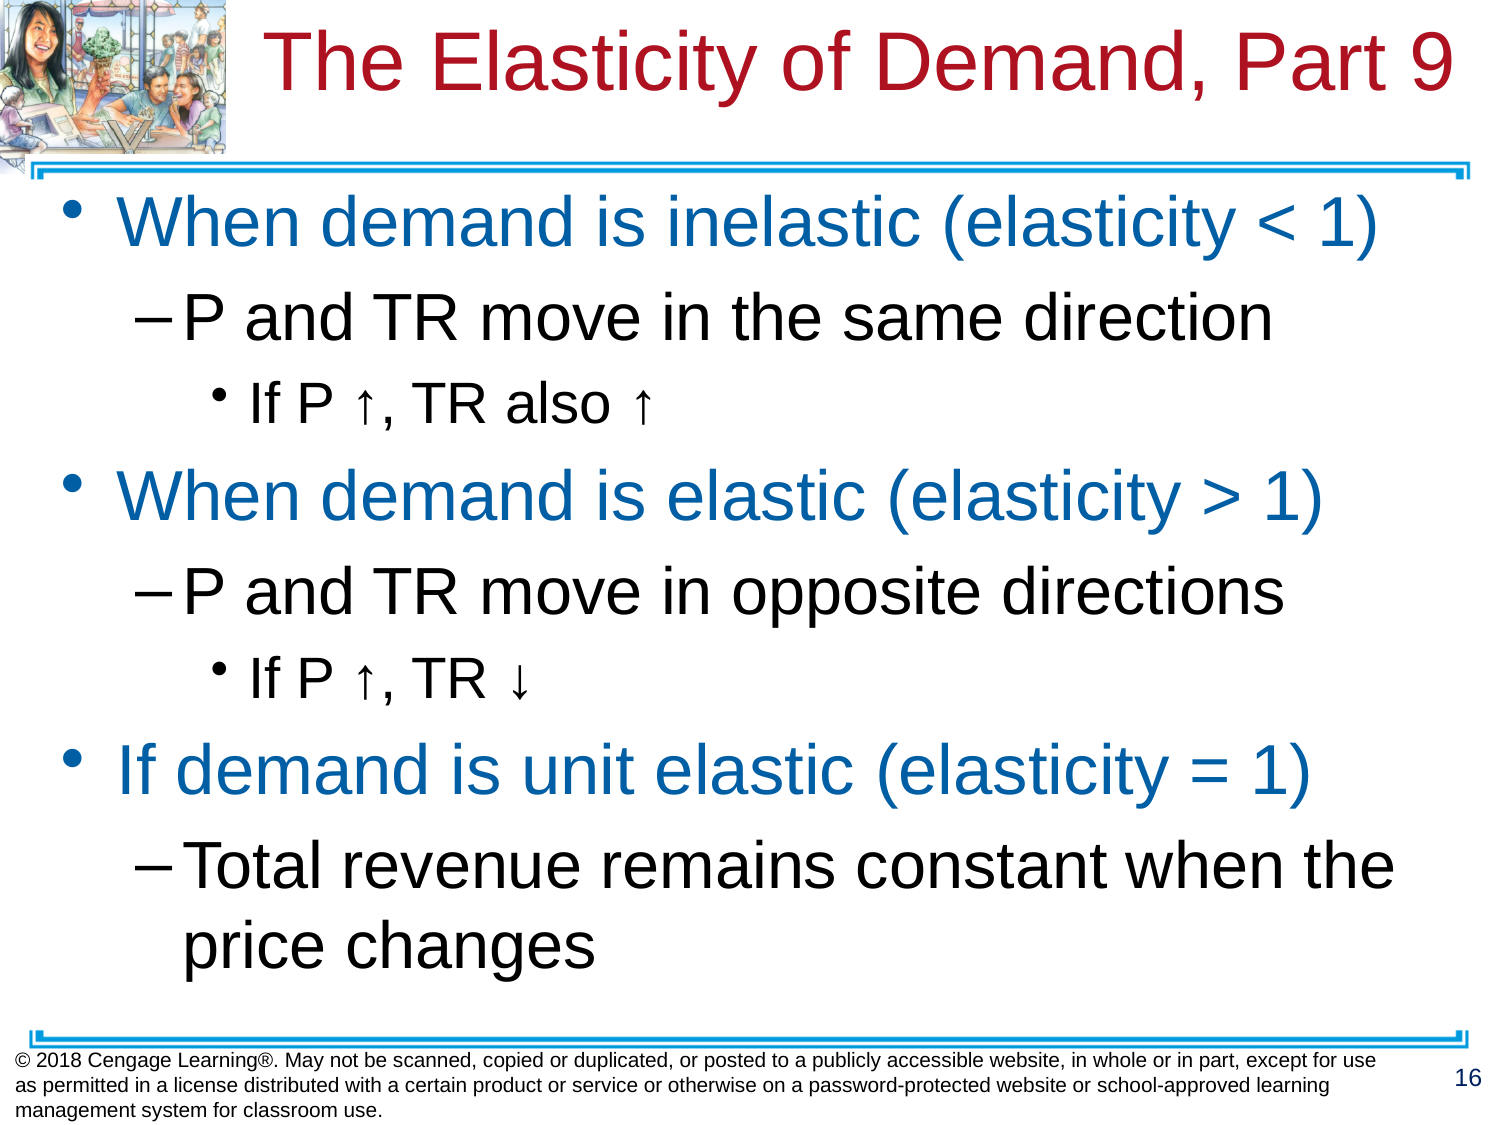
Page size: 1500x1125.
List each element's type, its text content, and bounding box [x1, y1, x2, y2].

picture [25, 1024, 1475, 1057]
slide_number 16 [1436, 1052, 1500, 1117]
title The Elasticity of Demand, Part 9 [219, 0, 1500, 142]
list When demand is inelastic (elasticity < 1) P and TR move in the same direction If P ↑, TR also ↑ When demand is elastic (elasticity > 1) P and TR move in opposite directions If P ↑, TR ↓ If demand is unit elastic (elasticity = 1) Total revenue remains constant when the price changes [45, 168, 1455, 1013]
picture [0, 0, 1475, 186]
footer © 2018 Cengage Learning®. May not be scanned, copied or duplicated, or posted to a publicly accessible website, in whole or in part, except for use as permitted in a license distributed with a certain product or service or otherwise on a password-protected website or school-approved learning management system for classroom use. [0, 1043, 1412, 1125]
